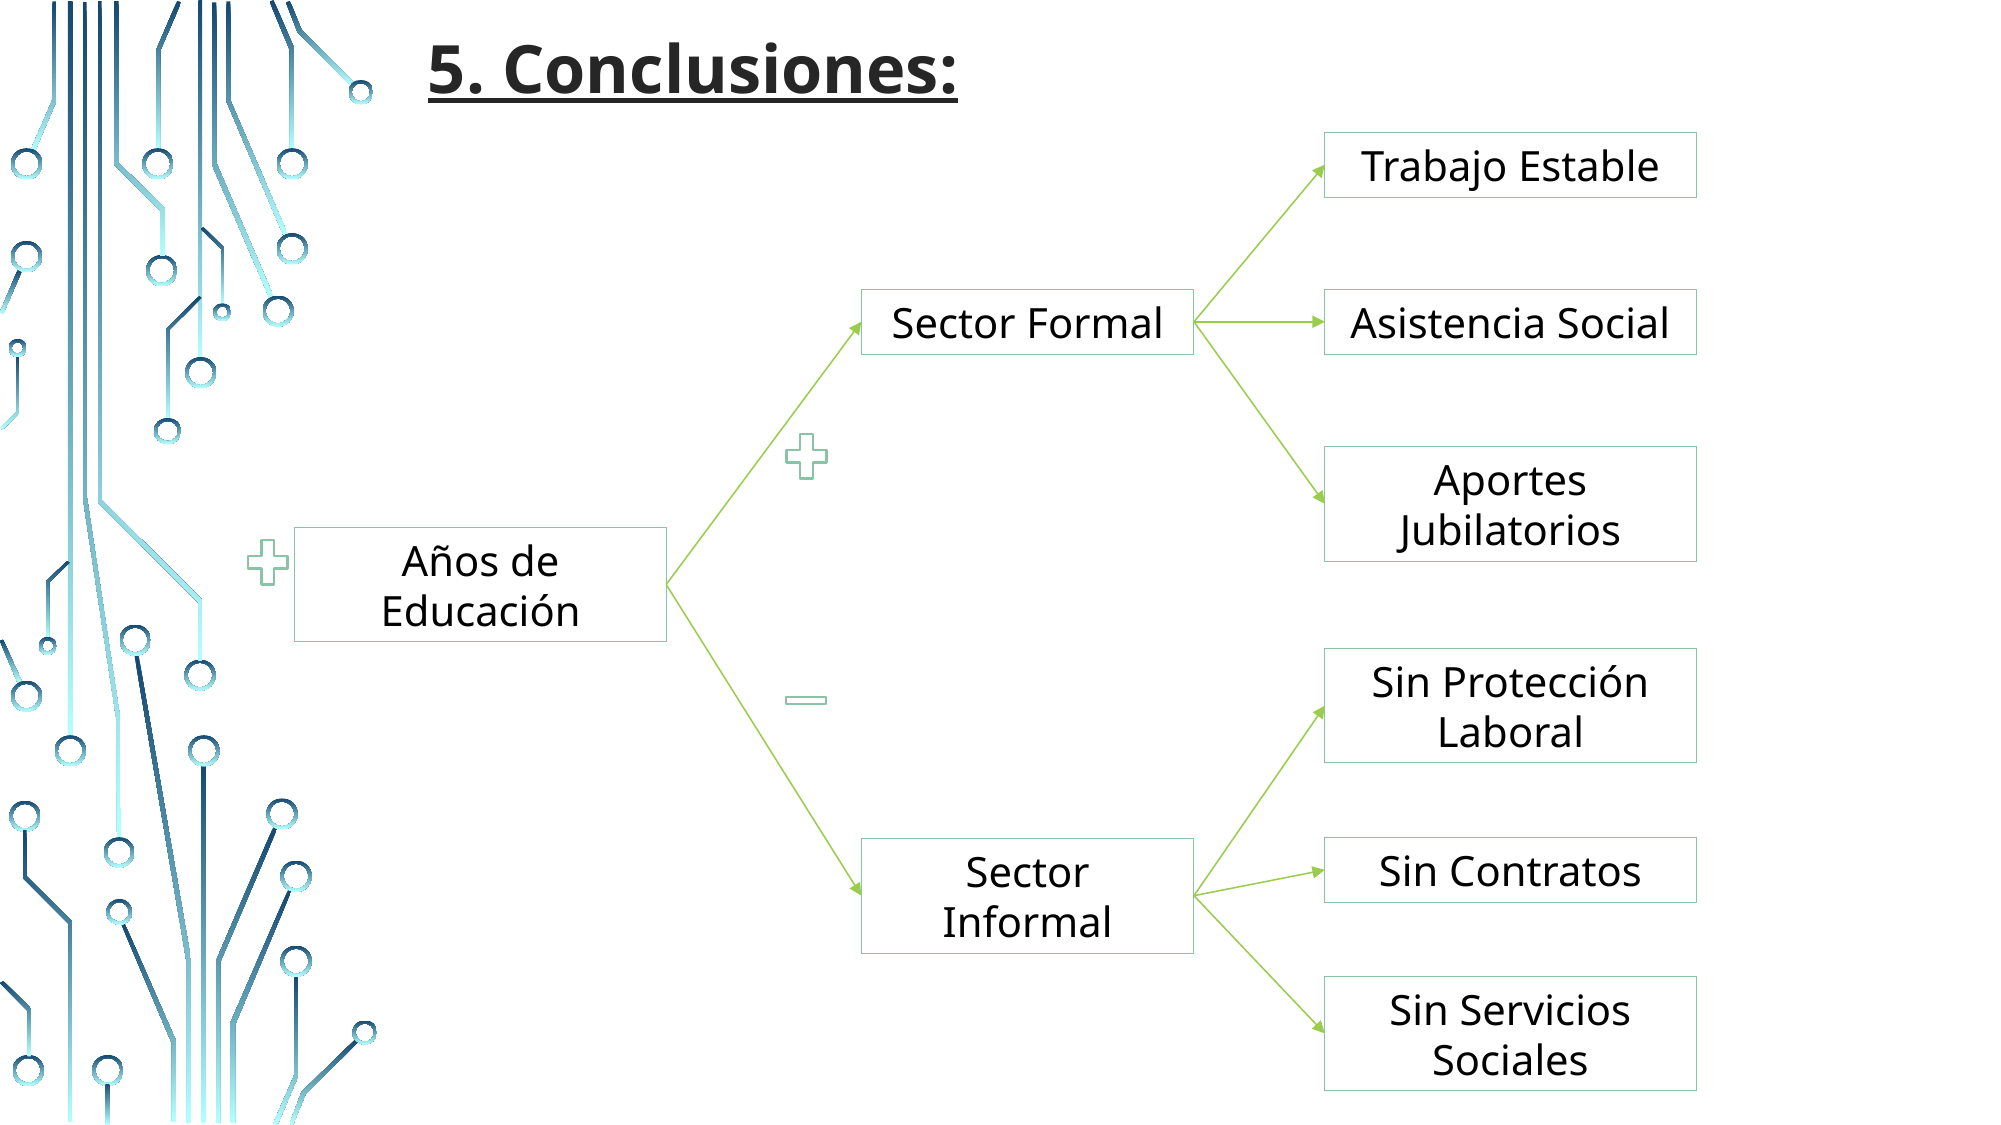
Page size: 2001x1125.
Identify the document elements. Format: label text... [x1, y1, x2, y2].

text_box 5. Conclusiones: [413, 19, 1915, 114]
text_box Años de Educación [294, 527, 665, 642]
text_box Sin Servicios Sociales [1324, 976, 1697, 1091]
text_box Trabajo Estable [1324, 132, 1697, 198]
text_box Sin Protección Laboral [1324, 648, 1697, 763]
text_box Aportes Jubilatorios [1324, 446, 1697, 562]
text_box Asistencia Social [1326, 289, 1697, 355]
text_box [1193, 164, 1326, 321]
text_box Sector Informal [861, 838, 1193, 954]
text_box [665, 321, 862, 559]
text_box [665, 559, 862, 872]
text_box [1193, 706, 1326, 870]
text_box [1193, 870, 1326, 1035]
text_box [247, 539, 289, 586]
text_box Sector Formal [861, 289, 1193, 355]
text_box Sin Contratos [1326, 837, 1697, 903]
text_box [1193, 321, 1326, 480]
